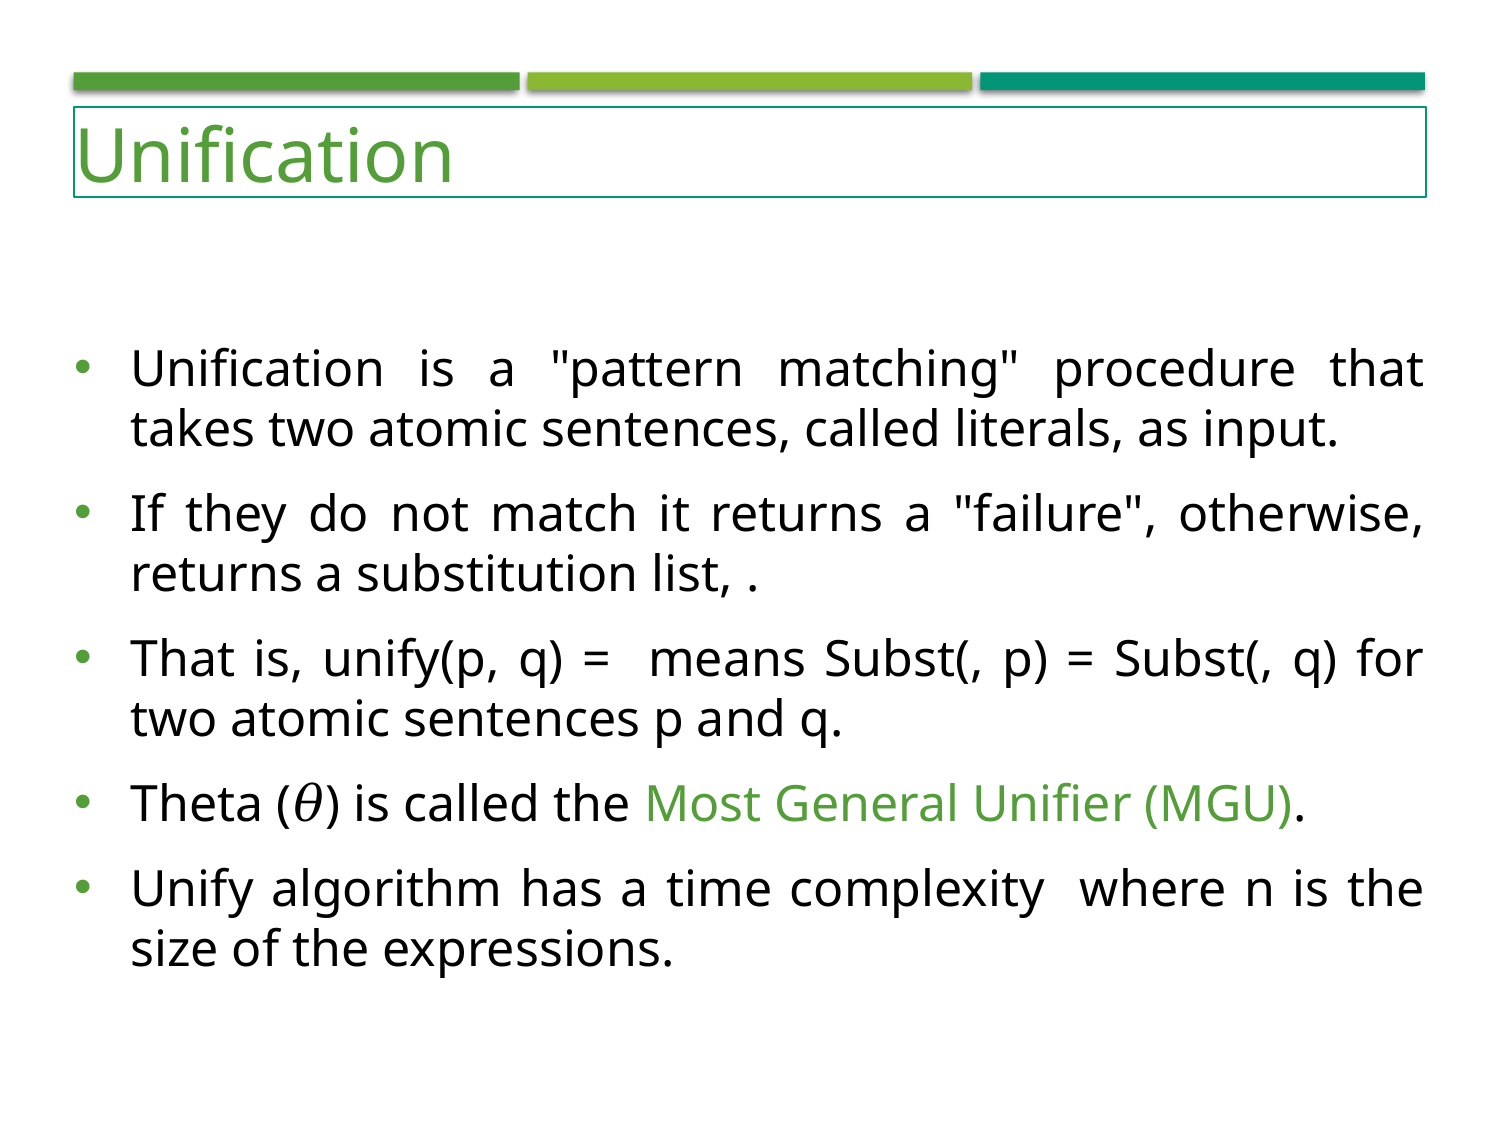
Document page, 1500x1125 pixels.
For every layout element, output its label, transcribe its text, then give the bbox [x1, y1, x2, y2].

text_box Unification [74, 106, 1426, 198]
